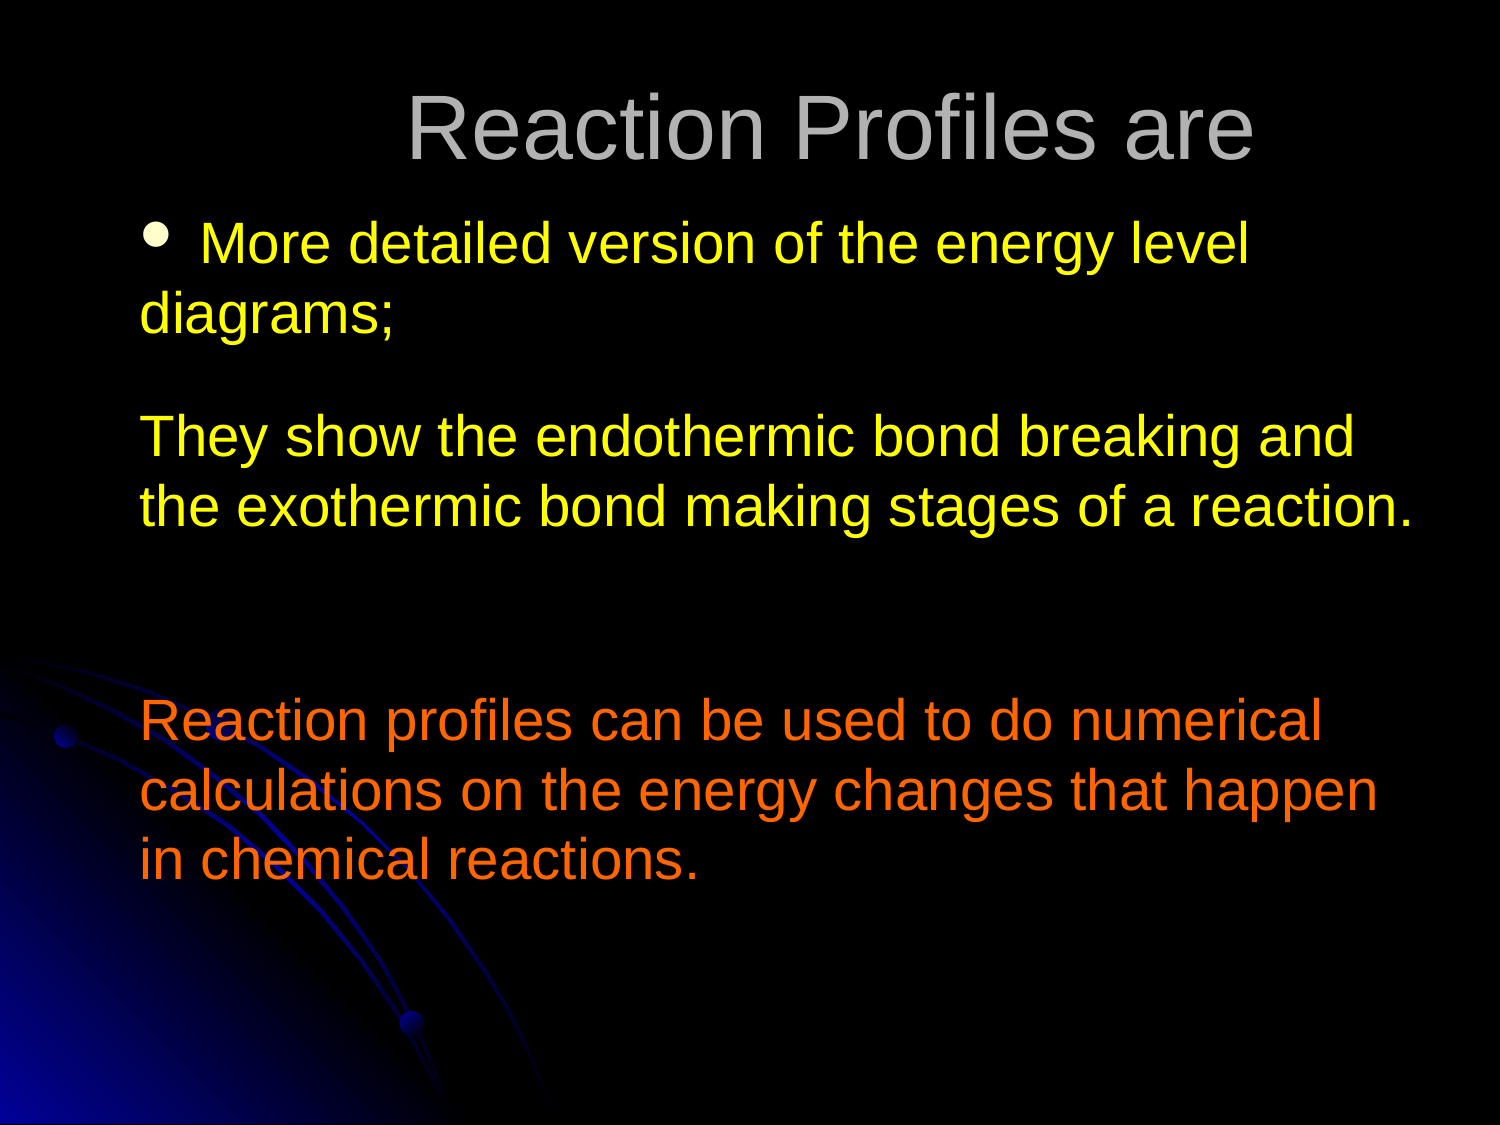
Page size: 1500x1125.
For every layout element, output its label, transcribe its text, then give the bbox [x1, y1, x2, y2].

title Reaction Profiles are [207, 48, 1456, 197]
text_box Reaction profiles can be used to do numerical calculations on the energy changes that happen in chemical reactions. [124, 674, 1456, 899]
list More detailed version of the energy level diagrams; They show the endothermic bond breaking and the exothermic bond making stages of a reaction. [124, 197, 1456, 562]
